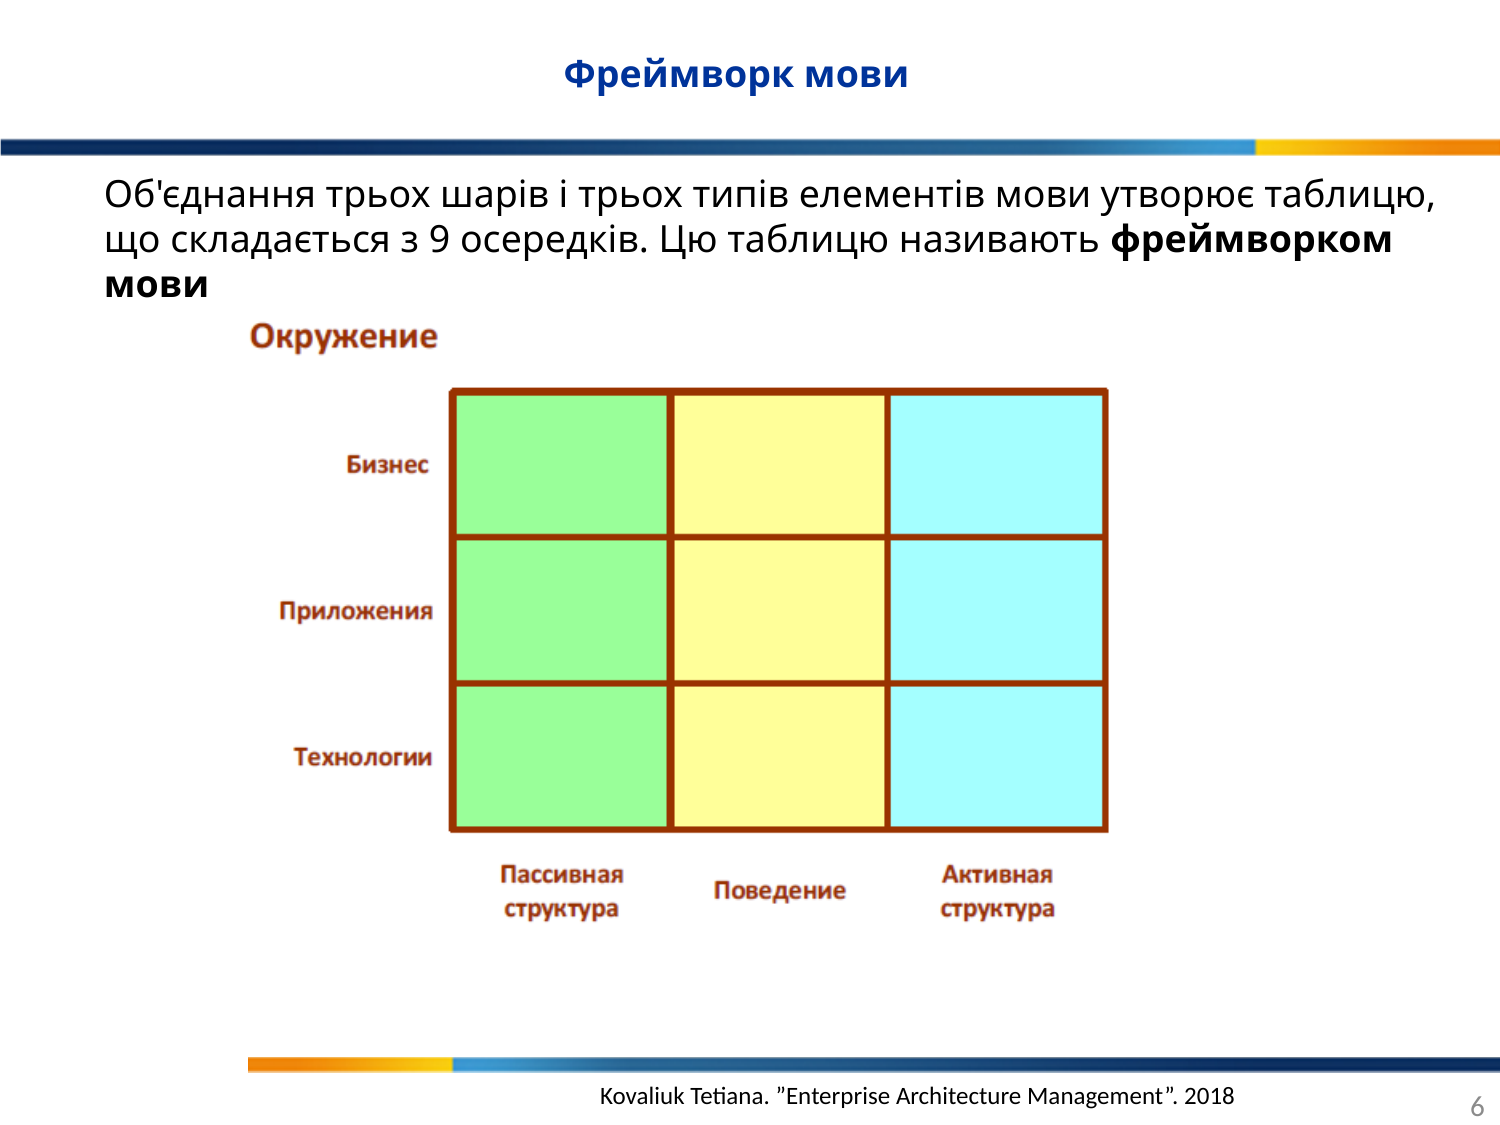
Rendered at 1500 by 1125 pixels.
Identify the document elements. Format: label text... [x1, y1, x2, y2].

picture [204, 298, 1228, 934]
text_box Фреймворк мови [549, 42, 925, 103]
picture [2, 139, 1500, 155]
picture [248, 1057, 1500, 1073]
slide_number 6 [1428, 1083, 1500, 1125]
text_box Об'єднання трьох шарів і трьох типів елементів мови утворює таблицю, що складається з 9 осередків. Цю таблицю називають фреймворком мови [89, 162, 1456, 312]
